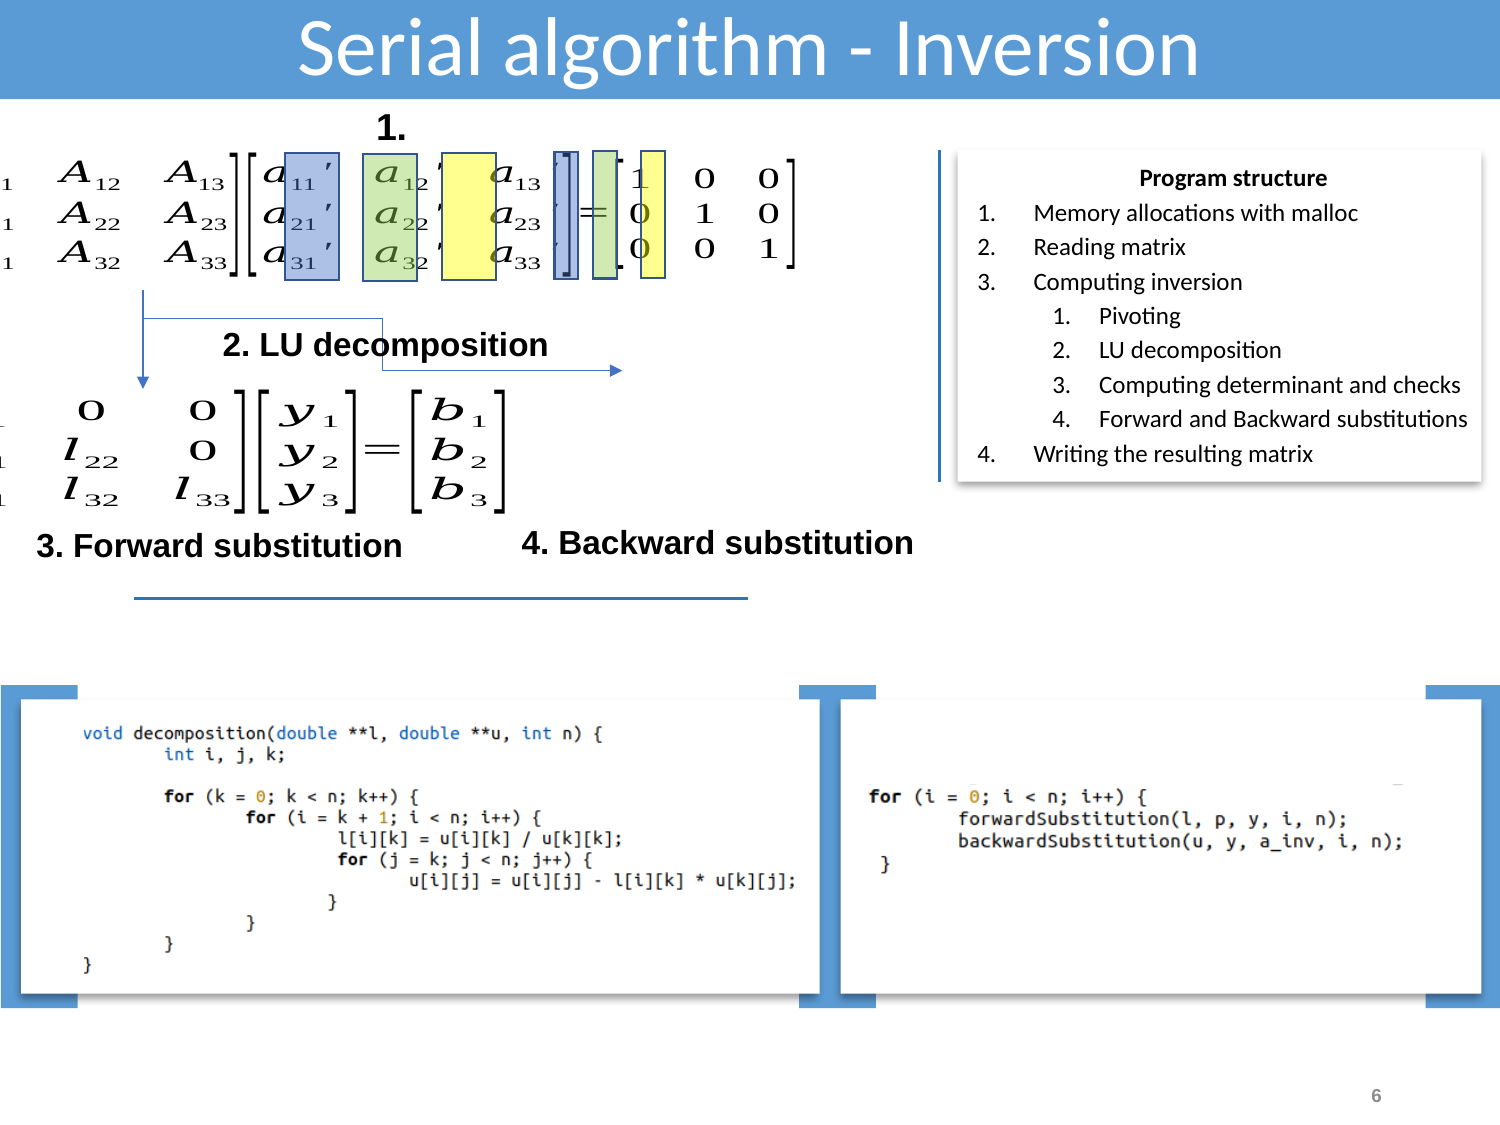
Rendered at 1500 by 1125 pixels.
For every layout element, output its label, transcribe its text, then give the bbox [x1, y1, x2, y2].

text_box [20, 698, 821, 995]
text_box [798, 684, 877, 1009]
text_box [840, 698, 1482, 995]
text_box 4. Backward substitution [506, 513, 930, 569]
text_box [284, 152, 340, 281]
text_box [362, 153, 418, 282]
picture [83, 723, 798, 983]
text_box [0, 684, 79, 1009]
text_box [1425, 684, 1500, 1009]
text_box [957, 148, 1482, 483]
text_box 3. Forward substitution [21, 516, 419, 572]
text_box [142, 318, 623, 371]
text_box Program structure Memory allocations with malloc Reading matrix Computing inversion Pivoting LU decomposition Computing determinant and checks Forward and Backward substitutions Writing the resulting matrix [962, 149, 1500, 475]
text_box [592, 150, 618, 280]
text_box [640, 150, 666, 279]
text_box Serial algorithm - Inversion [0, 0, 1500, 100]
slide_number 6 [1059, 1065, 1397, 1125]
picture [860, 784, 1428, 885]
text_box [553, 151, 579, 280]
text_box [441, 152, 497, 281]
